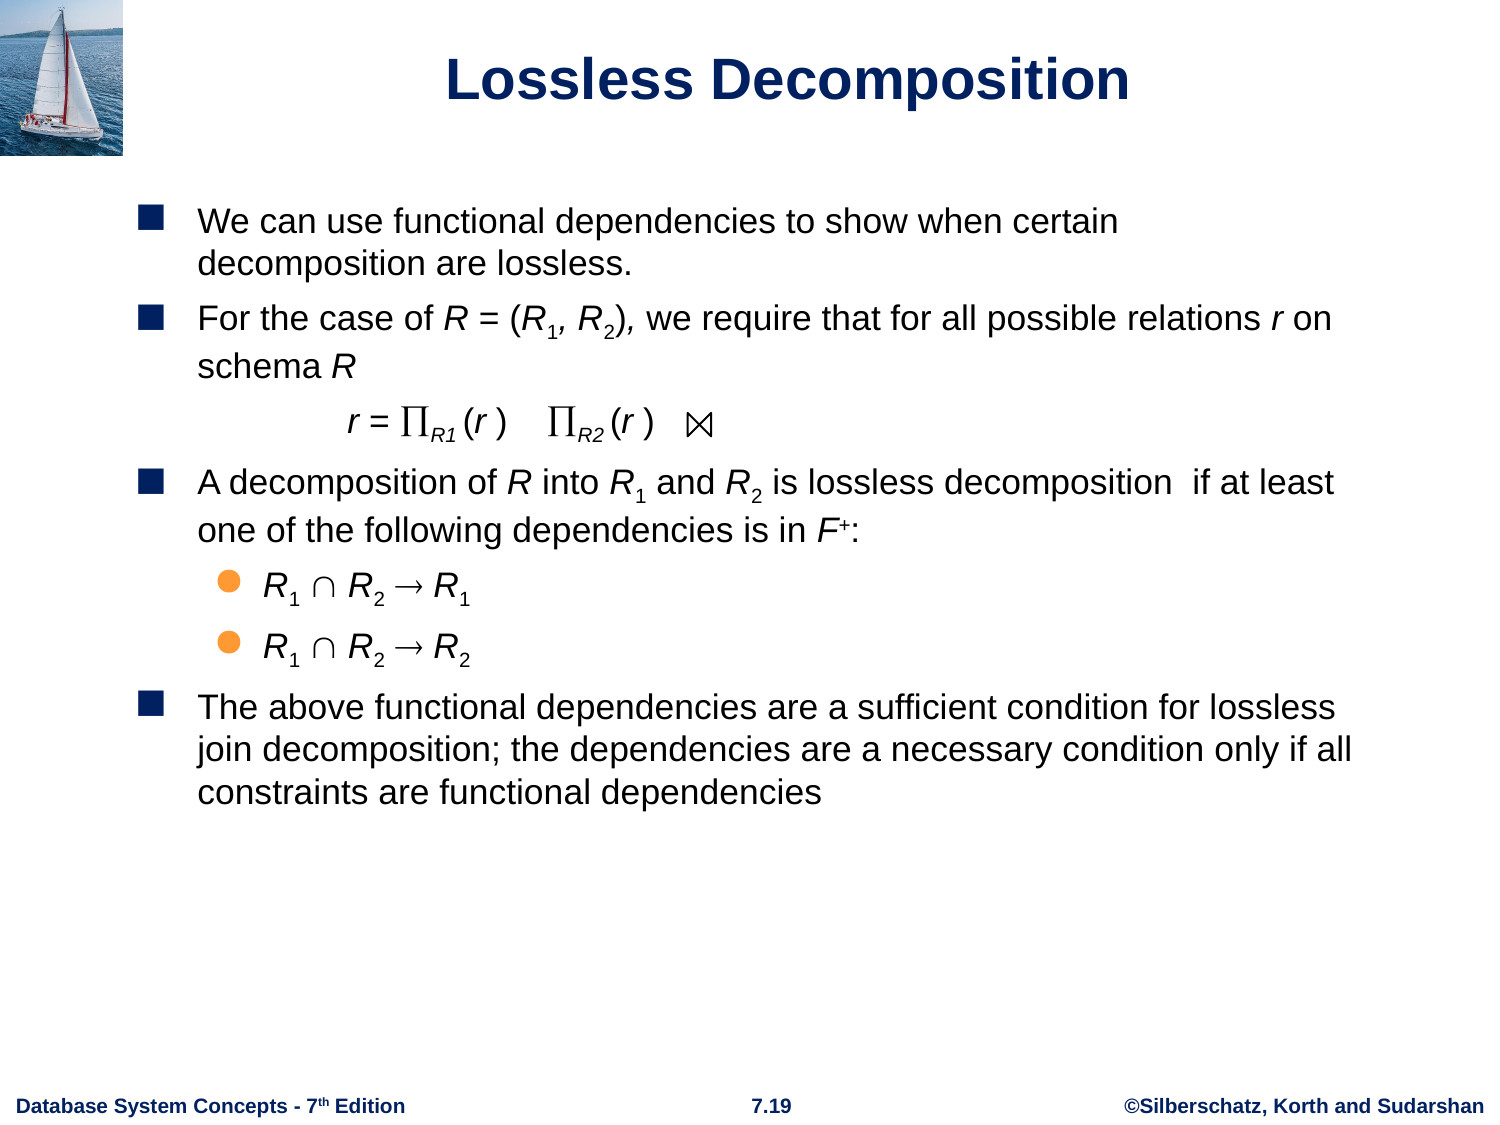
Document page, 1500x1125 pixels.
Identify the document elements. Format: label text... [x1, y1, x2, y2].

title Lossless Decomposition [125, 18, 1452, 120]
list We can use functional dependencies to show when certain decomposition are lossless. For the case of R = (R1, R2), we require that for all possible relations r on schema R r = R1 (r ) R2 (r ) A decomposition of R into R1 and R2 is lossless decomposition if at least one of the following dependencies is in F+: R1  R2  R1 R1  R2  R2 The above functional dependencies are a sufficient condition for lossless join decomposition; the dependencies are a necessary condition only if all constraints are functional dependencies [126, 190, 1374, 1000]
picture [0, 0, 123, 156]
text_box [687, 412, 712, 437]
